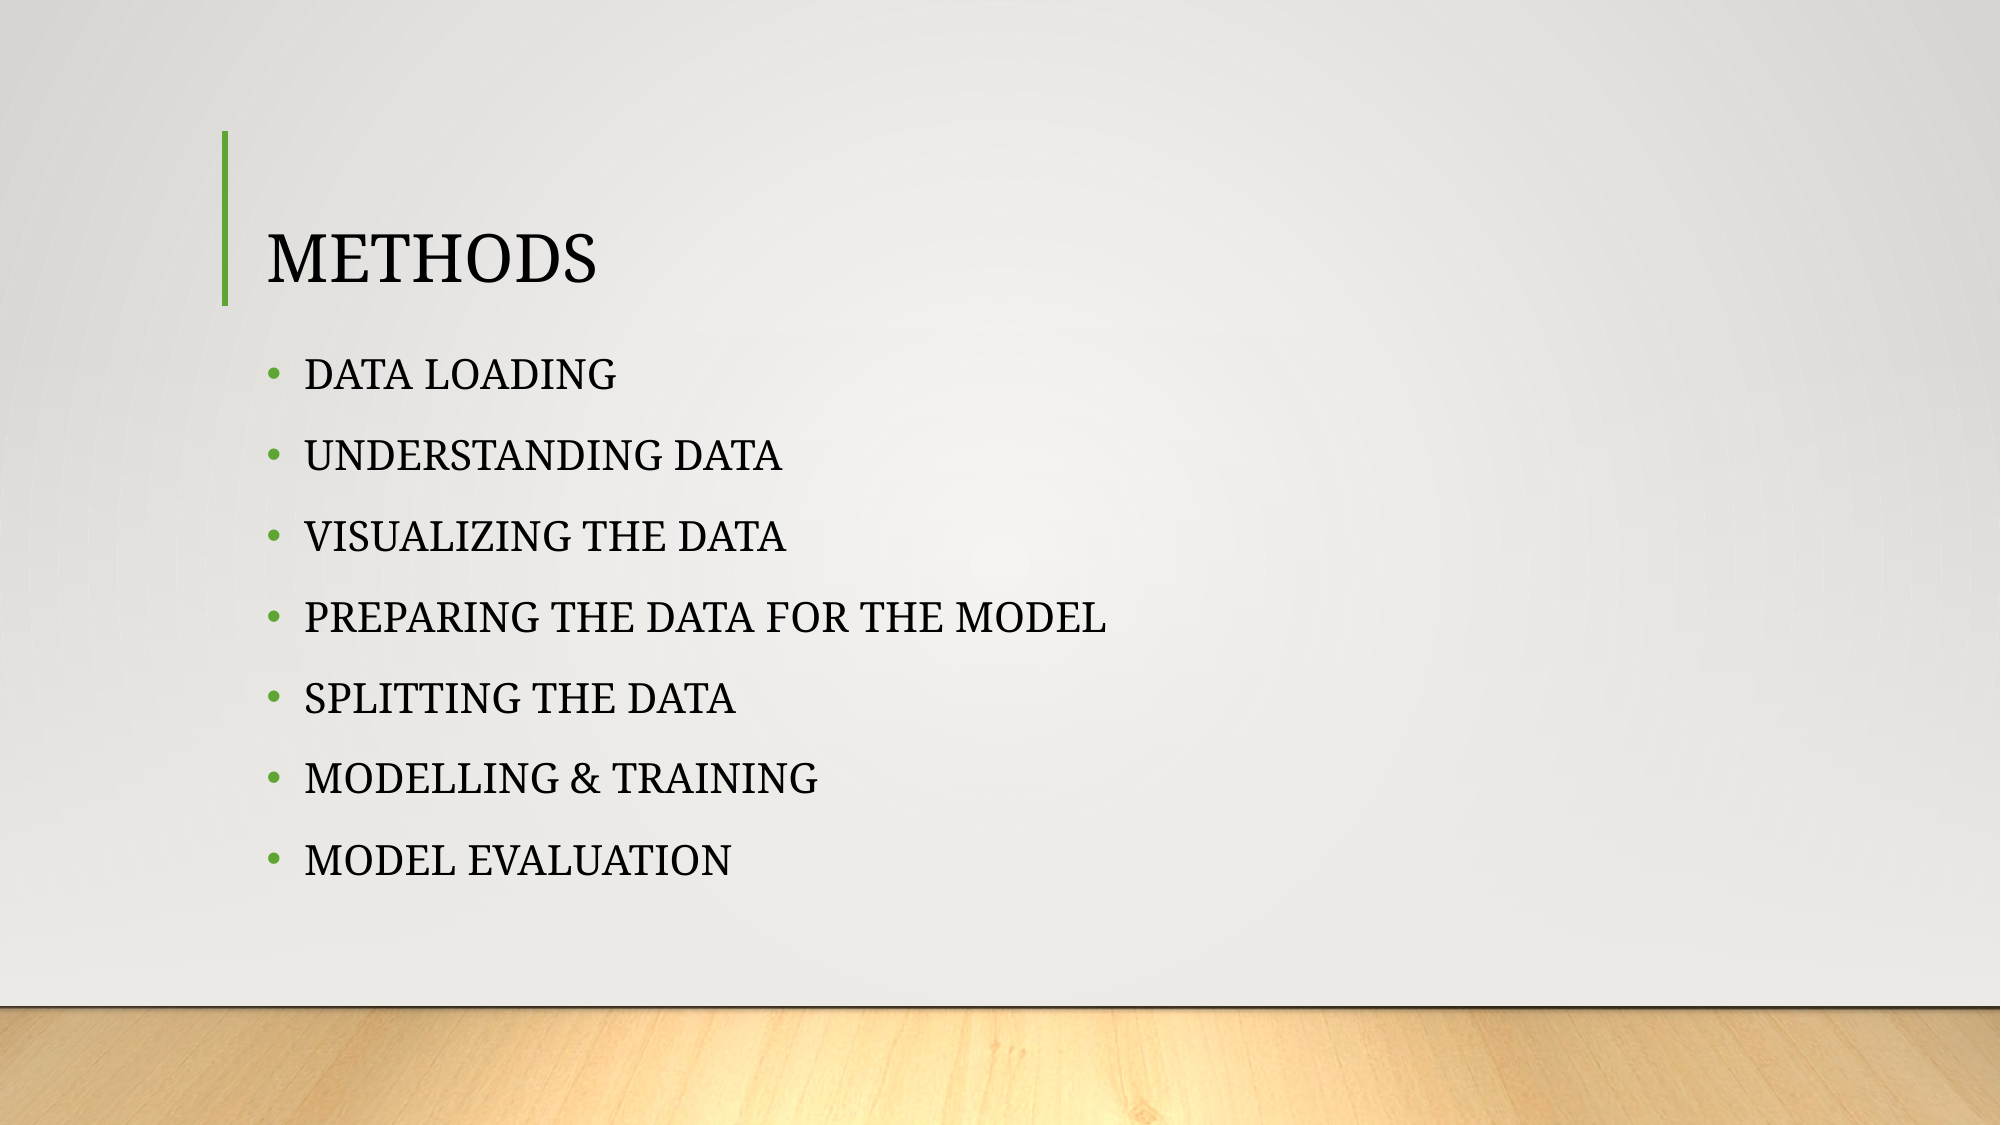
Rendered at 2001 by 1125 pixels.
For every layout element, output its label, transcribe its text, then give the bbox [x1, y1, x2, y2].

list DATA LOADING UNDERSTANDING DATA VISUALIZING THE DATA PREPARING THE DATA FOR THE MODEL SPLITTING THE DATA MODELLING & TRAINING MODEL EVALUATION [251, 330, 1814, 897]
picture [0, 1006, 2000, 1125]
title METHODS [251, 131, 1814, 305]
